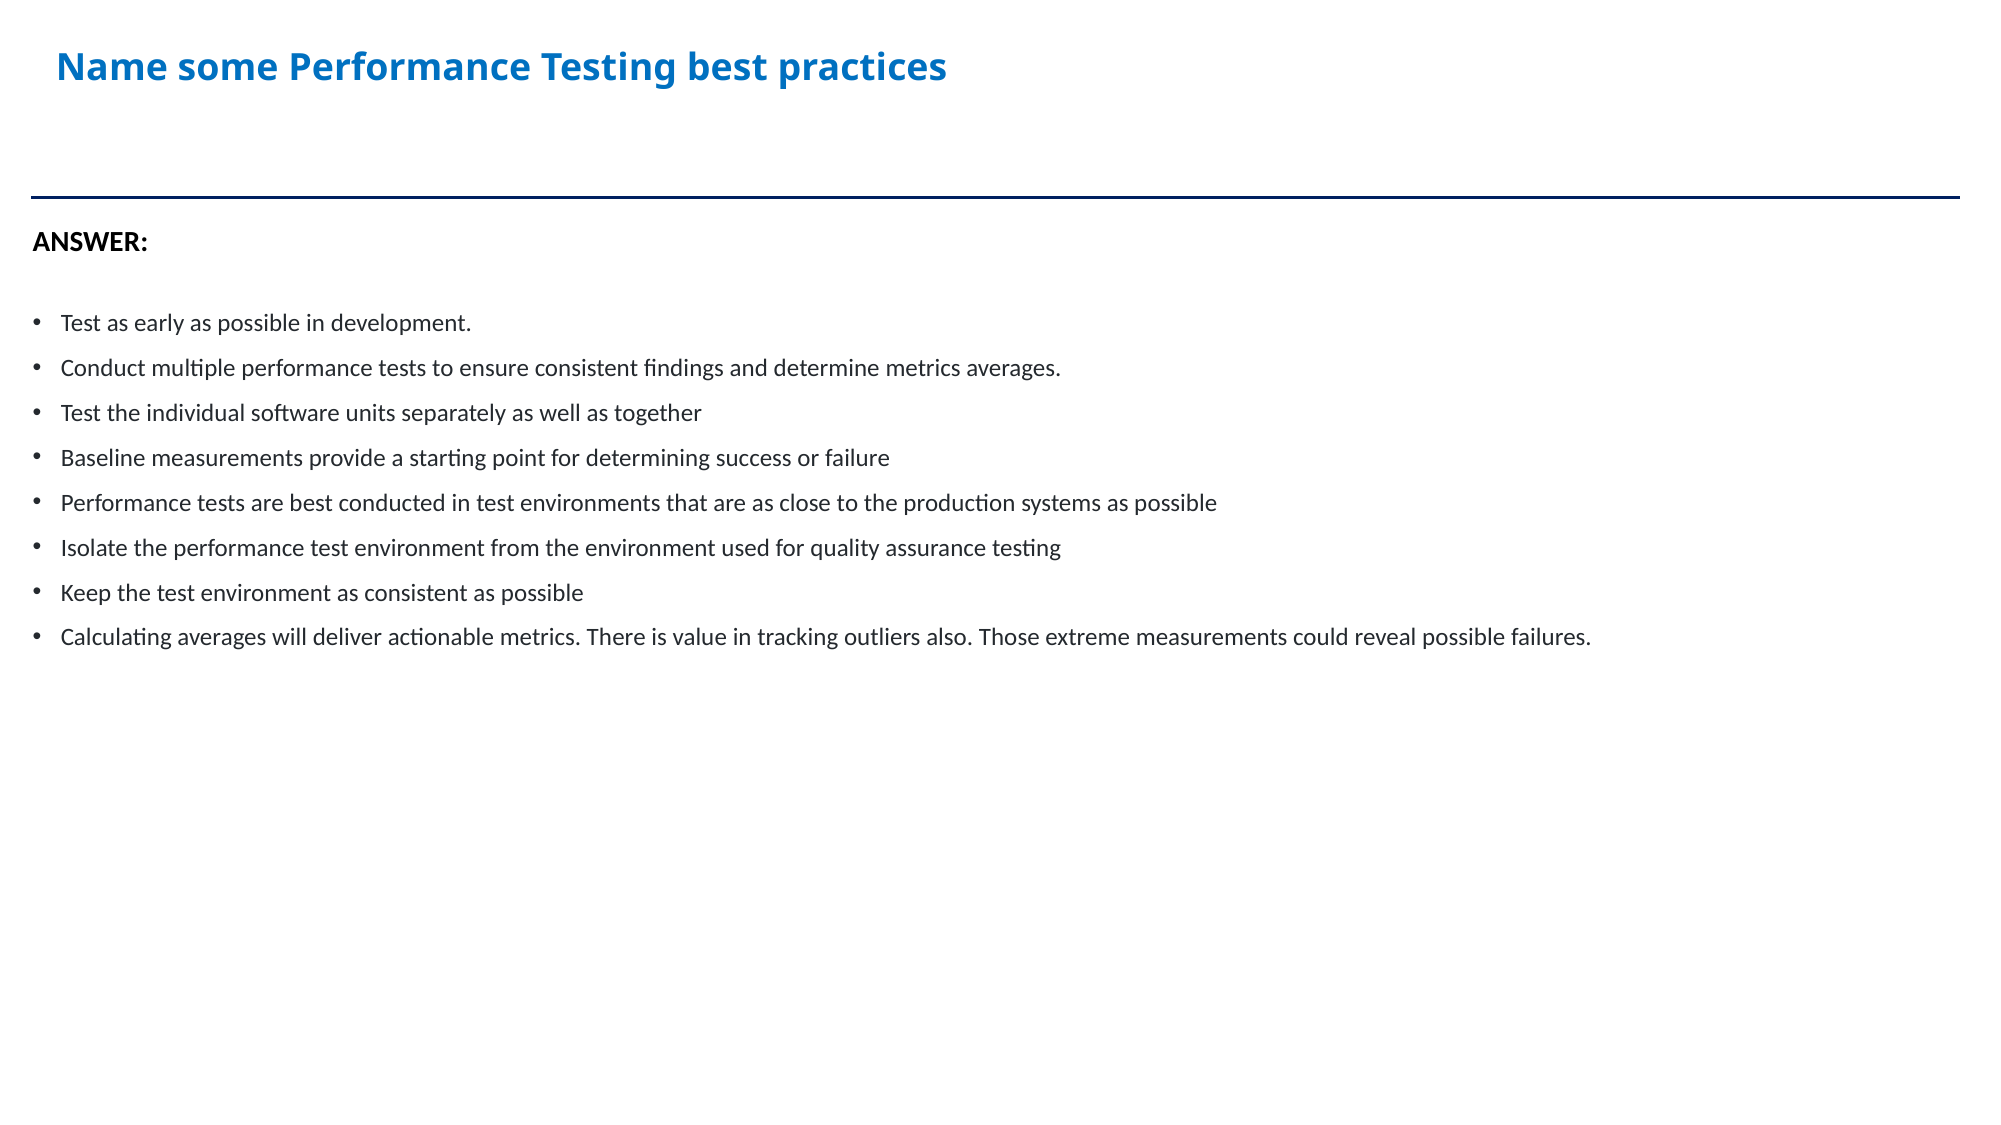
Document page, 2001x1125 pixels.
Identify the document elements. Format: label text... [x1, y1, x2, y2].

text_box Name some Performance Testing best practices [3, 32, 1318, 96]
text_box ANSWER: Test as early as possible in development. Conduct multiple performance tests to ensure consistent findings and determine metrics averages. Test the individual software units separately as well as together Baseline measurements provide a starting point for determining success or failure Performance tests are best conducted in test environments that are as close to the production systems as possible Isolate the performance test environment from the environment used for quality assurance testing Keep the test environment as consistent as possible Calculating averages will deliver actionable metrics. There is value in tracking outliers also. Those extreme measurements could reveal possible failures. [17, 214, 1960, 659]
